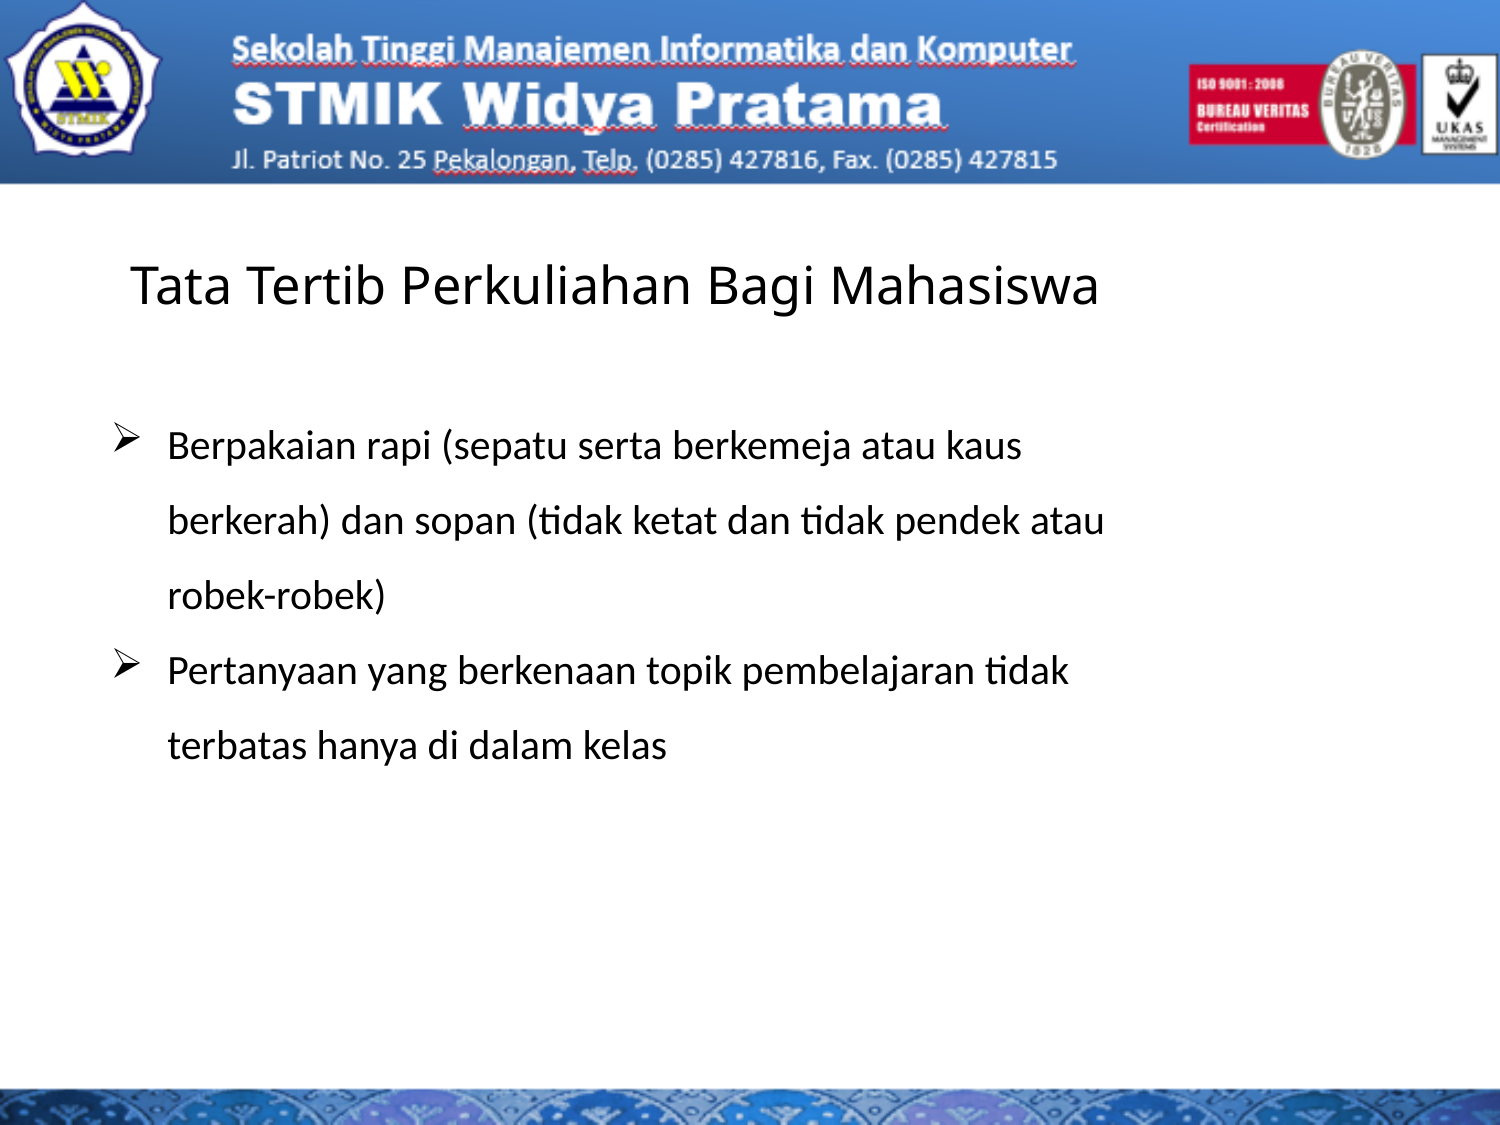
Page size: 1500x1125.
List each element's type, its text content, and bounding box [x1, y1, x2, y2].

picture [0, 0, 1500, 1125]
title Tata Tertib Perkuliahan Bagi Mahasiswa [95, 228, 1137, 348]
list Berpakaian rapi (sepatu serta berkemeja atau kaus berkerah) dan sopan (tidak ketat dan tidak pendek atau robek-robek) Pertanyaan yang berkenaan topik pembelajaran tidak terbatas hanya di dalam kelas [95, 385, 1137, 998]
